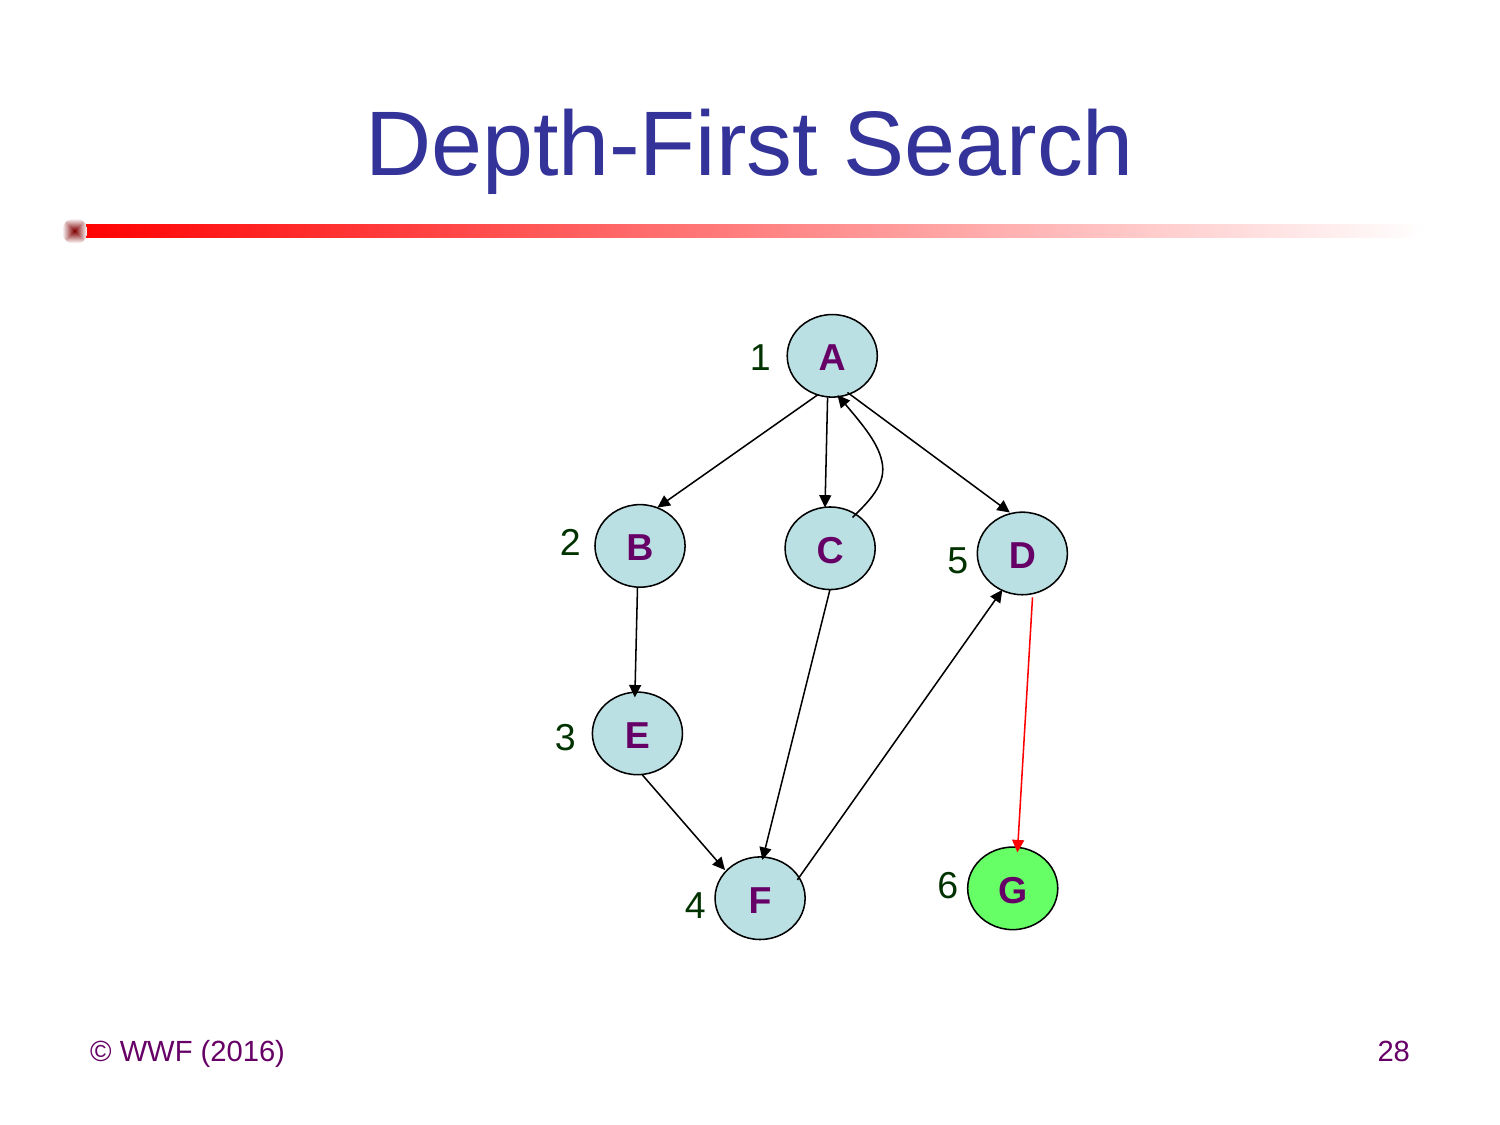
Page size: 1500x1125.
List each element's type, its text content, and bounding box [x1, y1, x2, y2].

text_box [797, 589, 1003, 880]
text_box [657, 394, 818, 508]
slide_number © WWF (2016) [75, 1024, 425, 1103]
title Depth-First Search [75, 45, 1425, 233]
text_box [1011, 597, 1033, 853]
text_box 6 [922, 853, 974, 914]
text_box 1 [735, 325, 786, 386]
text_box E [592, 692, 683, 775]
text_box [847, 392, 1010, 513]
slide_number 28 [1074, 1024, 1425, 1103]
text_box [628, 587, 642, 698]
text_box 3 [540, 705, 591, 766]
text_box 5 [932, 528, 984, 589]
text_box B [596, 504, 686, 588]
text_box [642, 774, 725, 871]
text_box A [787, 314, 878, 398]
text_box [819, 397, 832, 508]
text_box 2 [545, 510, 596, 571]
text_box D [984, 512, 1068, 595]
text_box G [974, 847, 1058, 930]
text_box 4 [670, 873, 721, 934]
text_box [759, 589, 831, 860]
text_box F [721, 856, 806, 940]
text_box C [785, 506, 876, 590]
text_box [837, 395, 883, 518]
